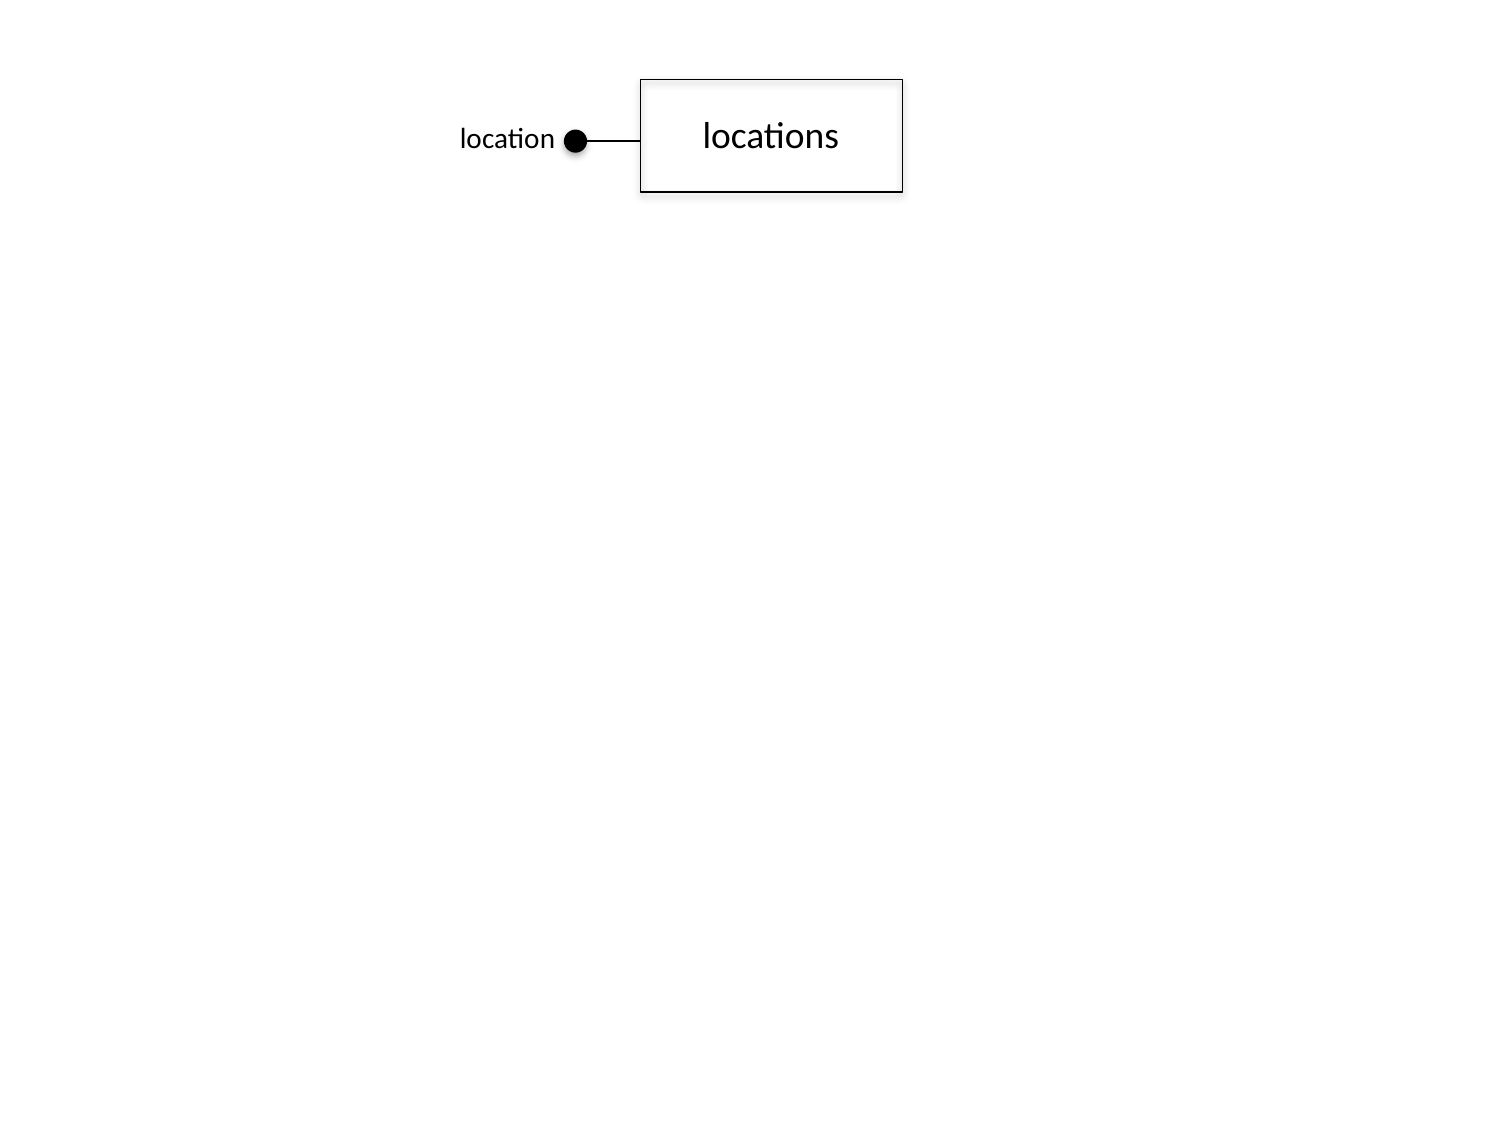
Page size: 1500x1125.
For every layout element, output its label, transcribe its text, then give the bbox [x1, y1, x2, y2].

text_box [640, 79, 903, 193]
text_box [564, 130, 641, 153]
text_box location [445, 112, 570, 162]
